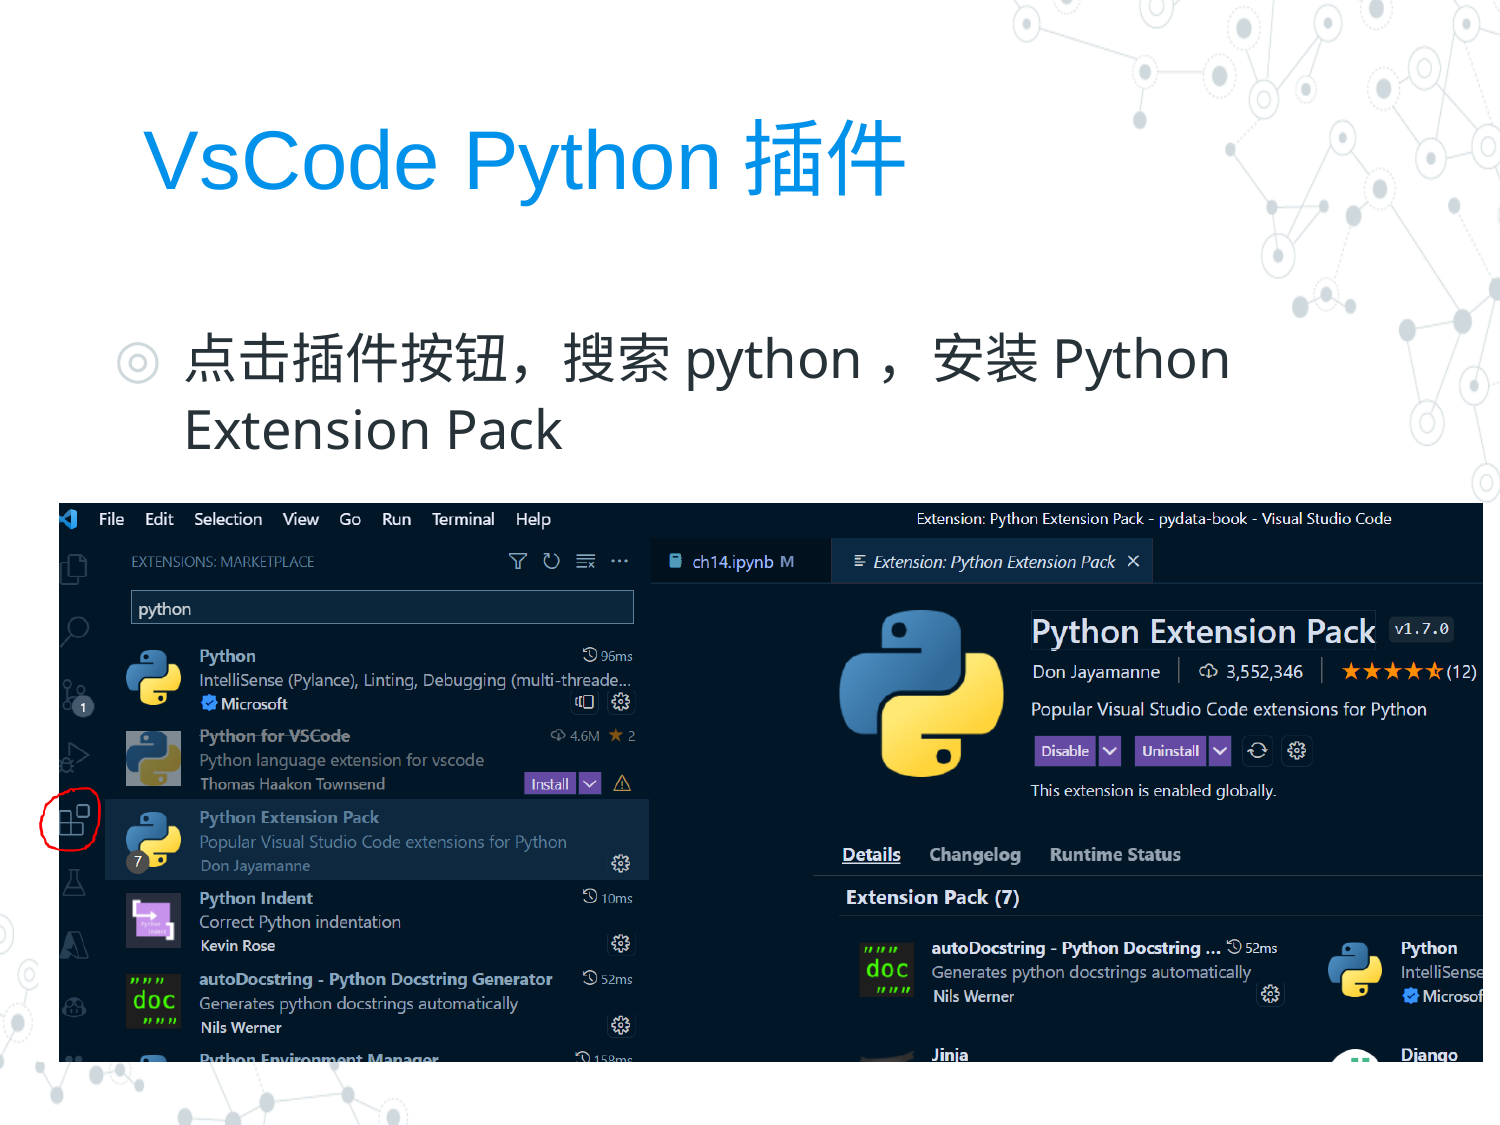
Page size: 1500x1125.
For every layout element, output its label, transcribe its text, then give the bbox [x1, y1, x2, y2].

title VsCode Python插件 [128, 67, 1372, 221]
list 点击插件按钮，搜索python，安装Python Extension Pack [93, 302, 1388, 492]
picture [0, 0, 1500, 1125]
